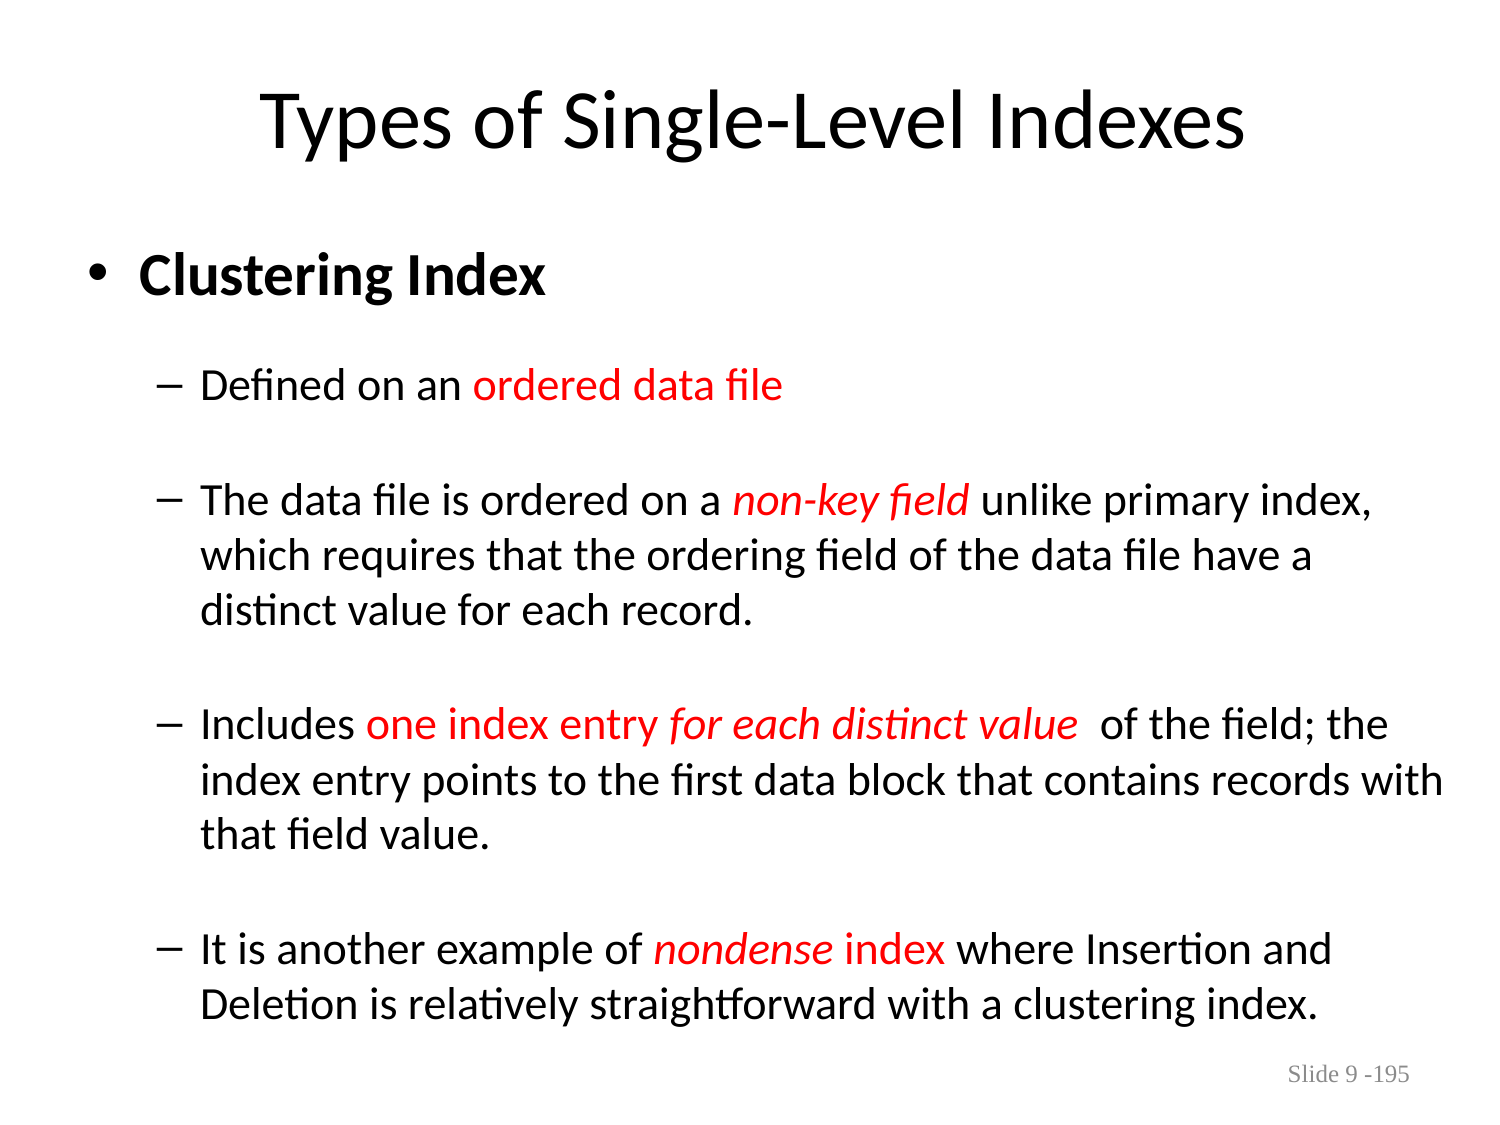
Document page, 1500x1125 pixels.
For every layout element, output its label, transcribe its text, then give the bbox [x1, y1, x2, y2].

slide_number Slide 9 -195 [1074, 1042, 1425, 1103]
list Clustering Index Defined on an ordered data file The data file is ordered on a non-key field unlike primary index, which requires that the ordering field of the data file have a distinct value for each record. Includes one index entry for each distinct value of the field; the index entry points to the first data block that contains records with that field value. It is another example of nondense index where Insertion and Deletion is relatively straightforward with a clustering index. [72, 227, 1469, 1042]
title Types of Single-Level Indexes [164, 56, 1342, 173]
